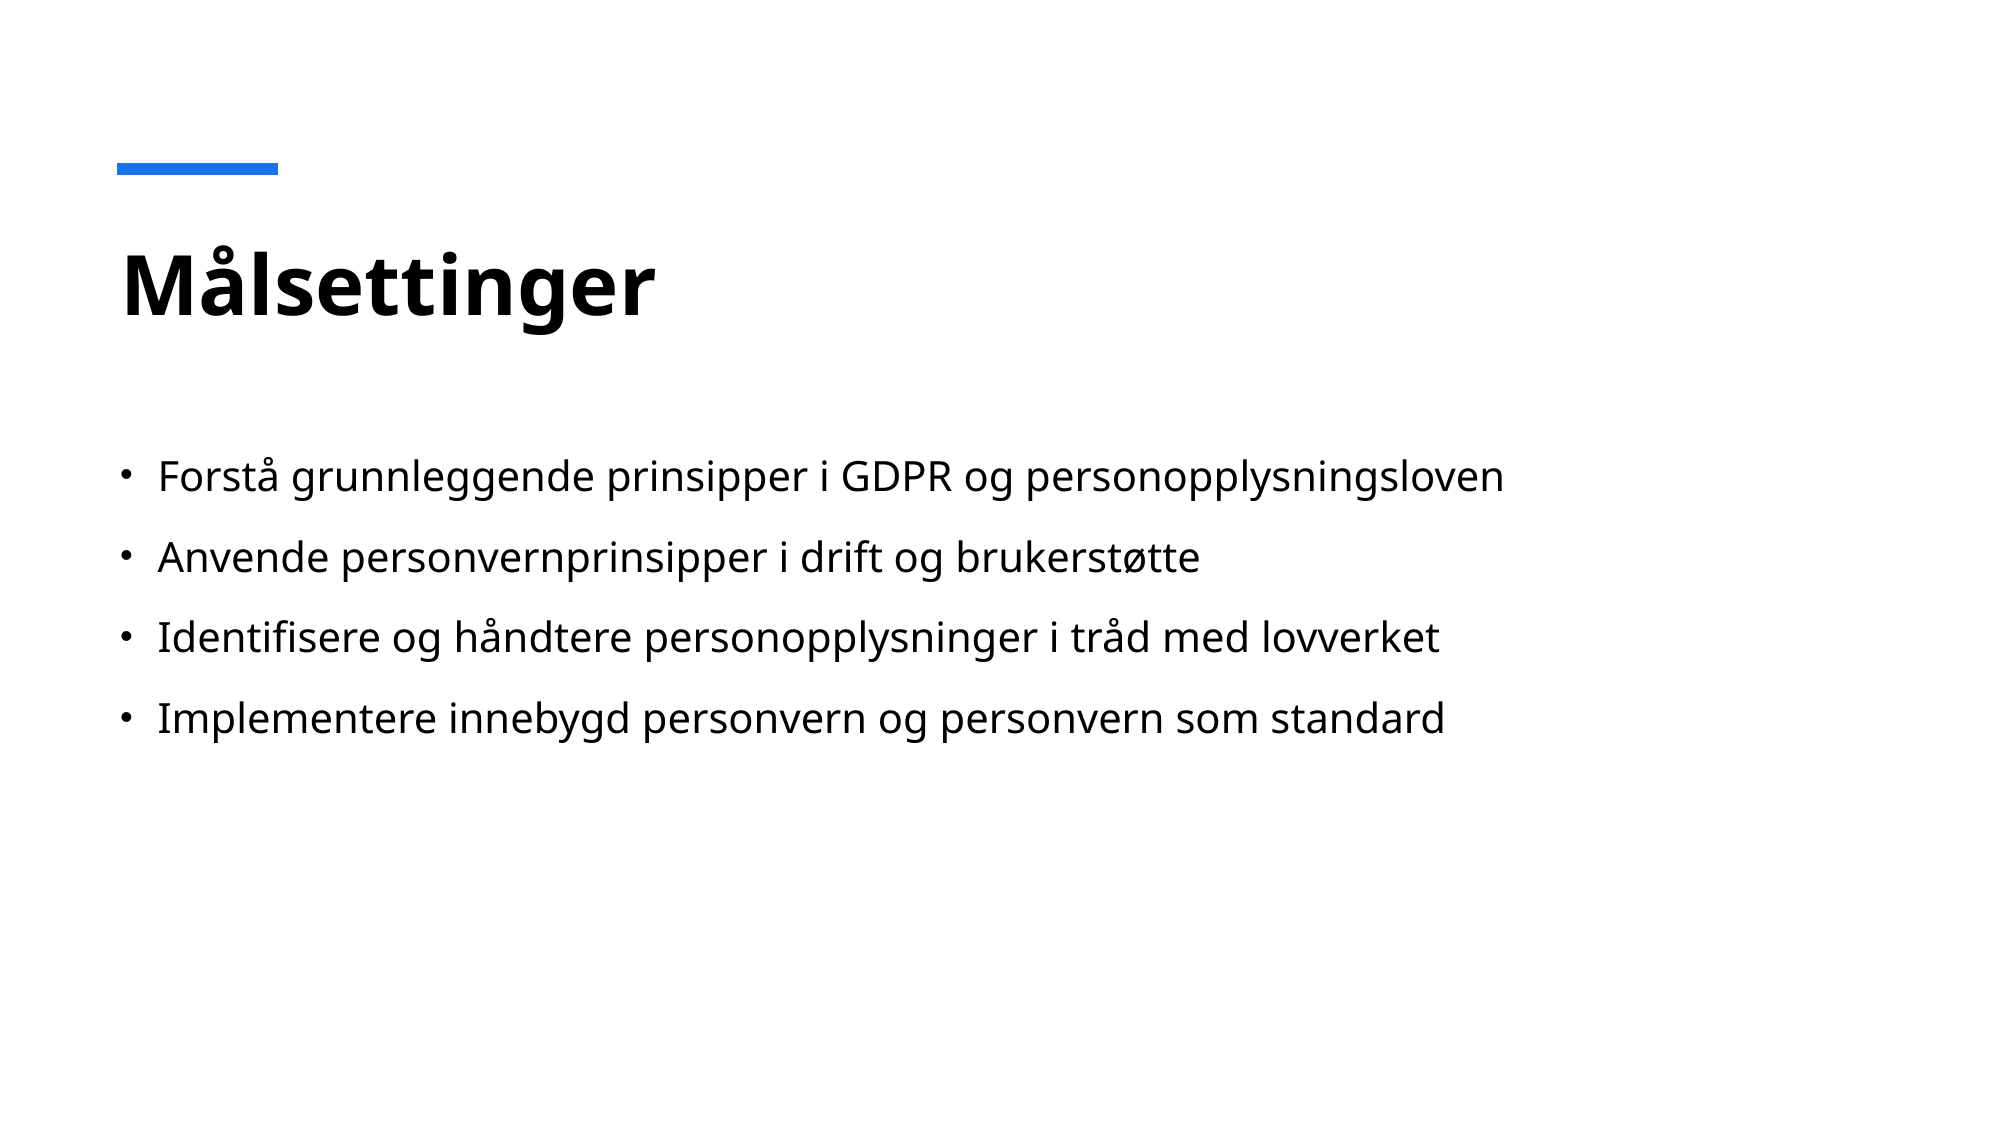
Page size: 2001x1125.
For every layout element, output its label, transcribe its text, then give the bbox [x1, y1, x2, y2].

list Forstå grunnleggende prinsipper i GDPR og personopplysningsloven Anvende personvernprinsipper i drift og brukerstøtte Identifisere og håndtere personopplysninger i tråd med lovverket Implementere innebygd personvern og personvern som standard [105, 431, 1892, 1017]
title Målsettinger [105, 224, 1892, 405]
